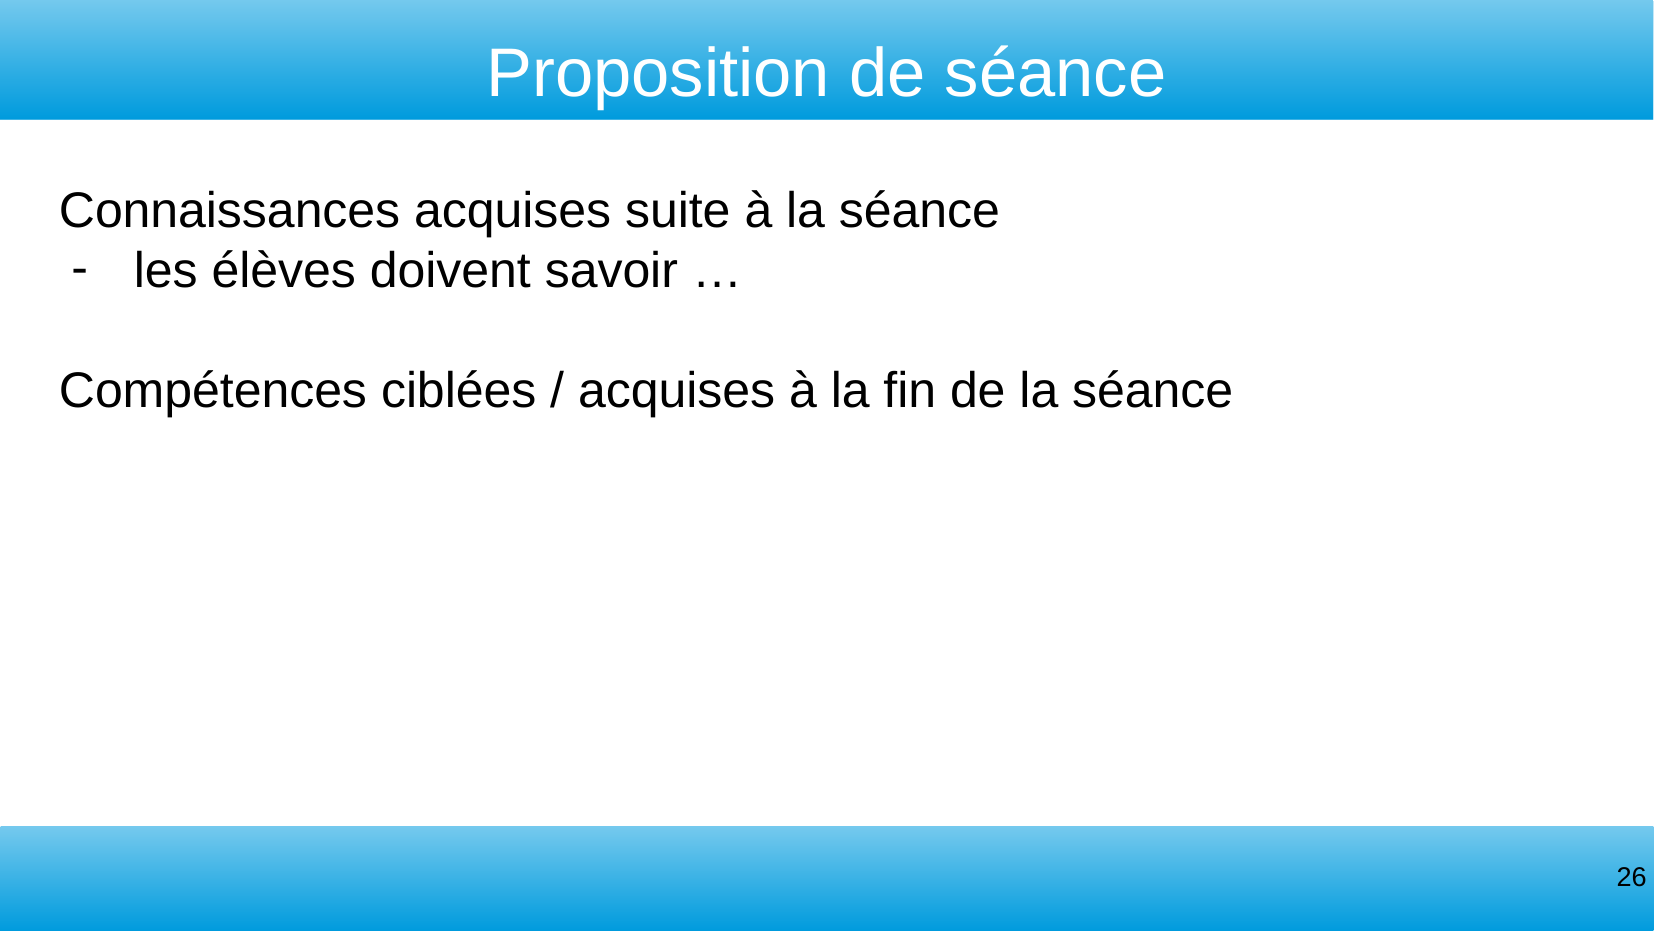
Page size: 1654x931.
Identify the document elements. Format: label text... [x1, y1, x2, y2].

text_box Connaissances acquises suite à la séance les élèves doivent savoir … Compétences ciblées / acquises à la fin de la séance [58, 177, 1595, 768]
slide_number ‹#› [1547, 859, 1647, 931]
text_box Proposition de séance [58, 29, 1595, 108]
